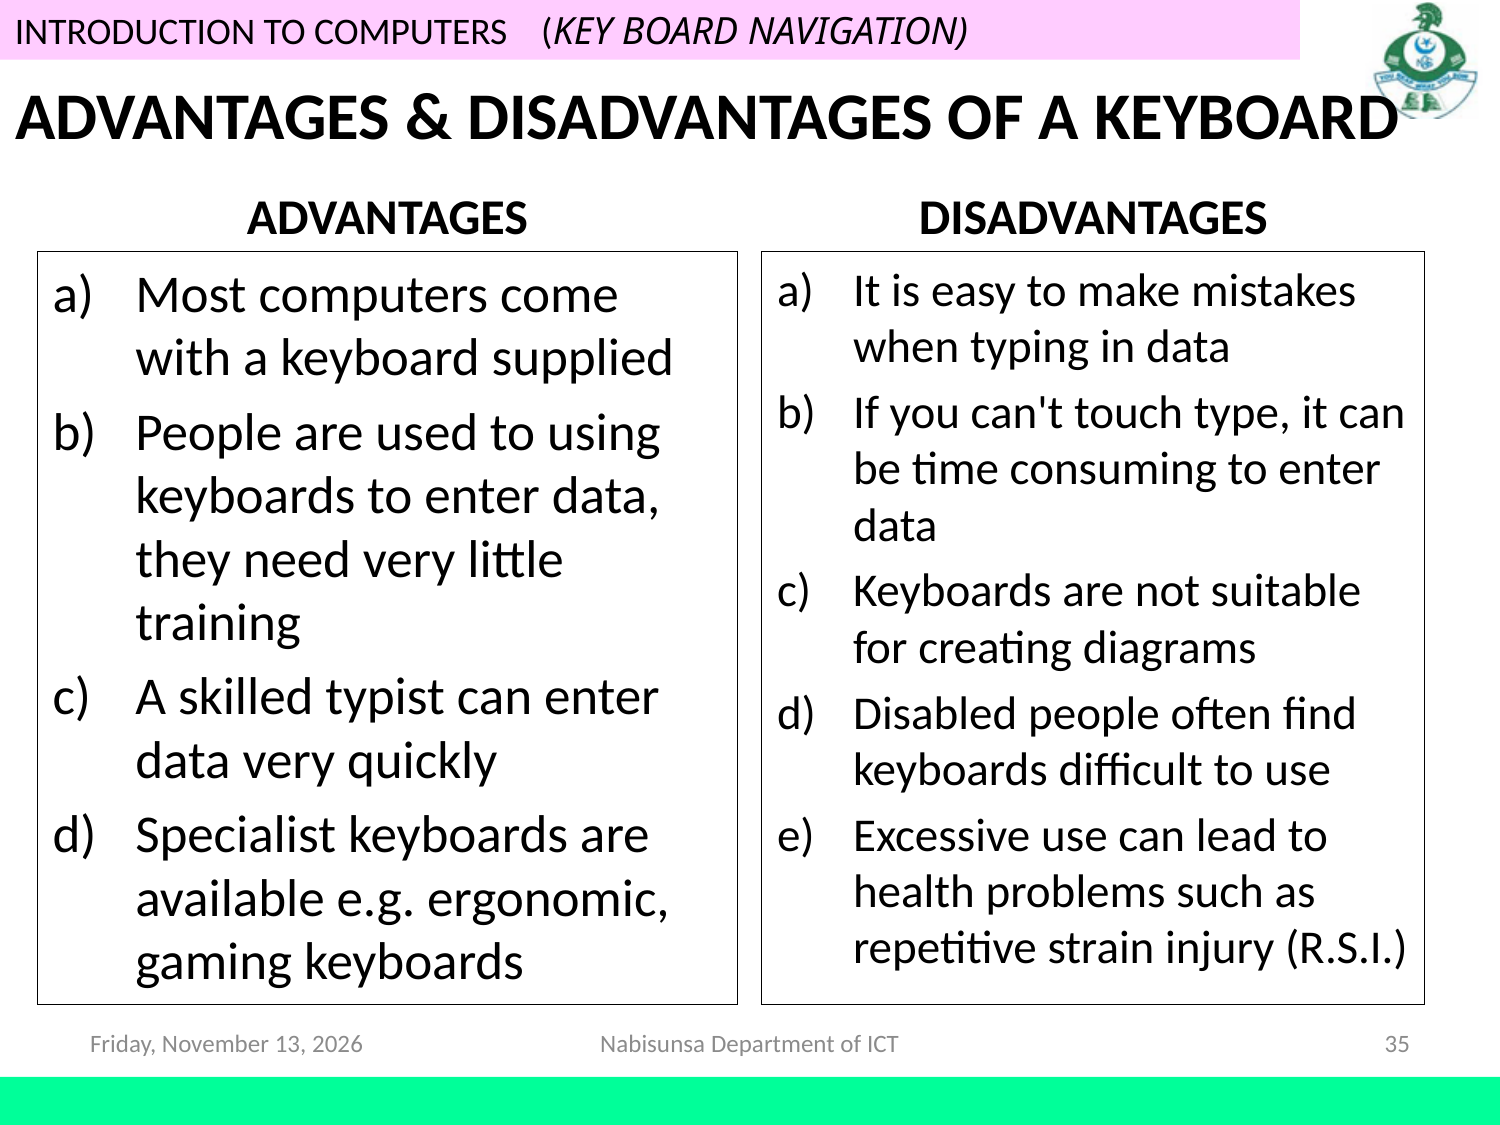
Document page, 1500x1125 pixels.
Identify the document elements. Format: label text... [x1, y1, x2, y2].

list It is easy to make mistakes when typing in data If you can't touch type, it can be time consuming to enter data Keyboards are not suitable for creating diagrams Disabled people often find keyboards difficult to use Excessive use can lead to health problems such as repetitive strain injury (R.S.I.) [761, 251, 1425, 1005]
list Most computers come with a keyboard supplied People are used to using keyboards to enter data, they need very little training A skilled typist can enter data very quickly Specialist keyboards are available e.g. ergonomic, gaming keyboards [37, 251, 738, 1005]
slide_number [75, 1012, 425, 1073]
list ADVANTAGES [37, 162, 738, 251]
picture [1364, 2, 1486, 119]
slide_number 35 [1074, 1012, 1425, 1073]
footer Nabisunsa Department of ICT [512, 1012, 988, 1073]
title ADVANTAGES & DISADVANTAGES OF A KEYBOARD [0, 62, 1425, 163]
list DISADVANTAGES [761, 162, 1425, 251]
